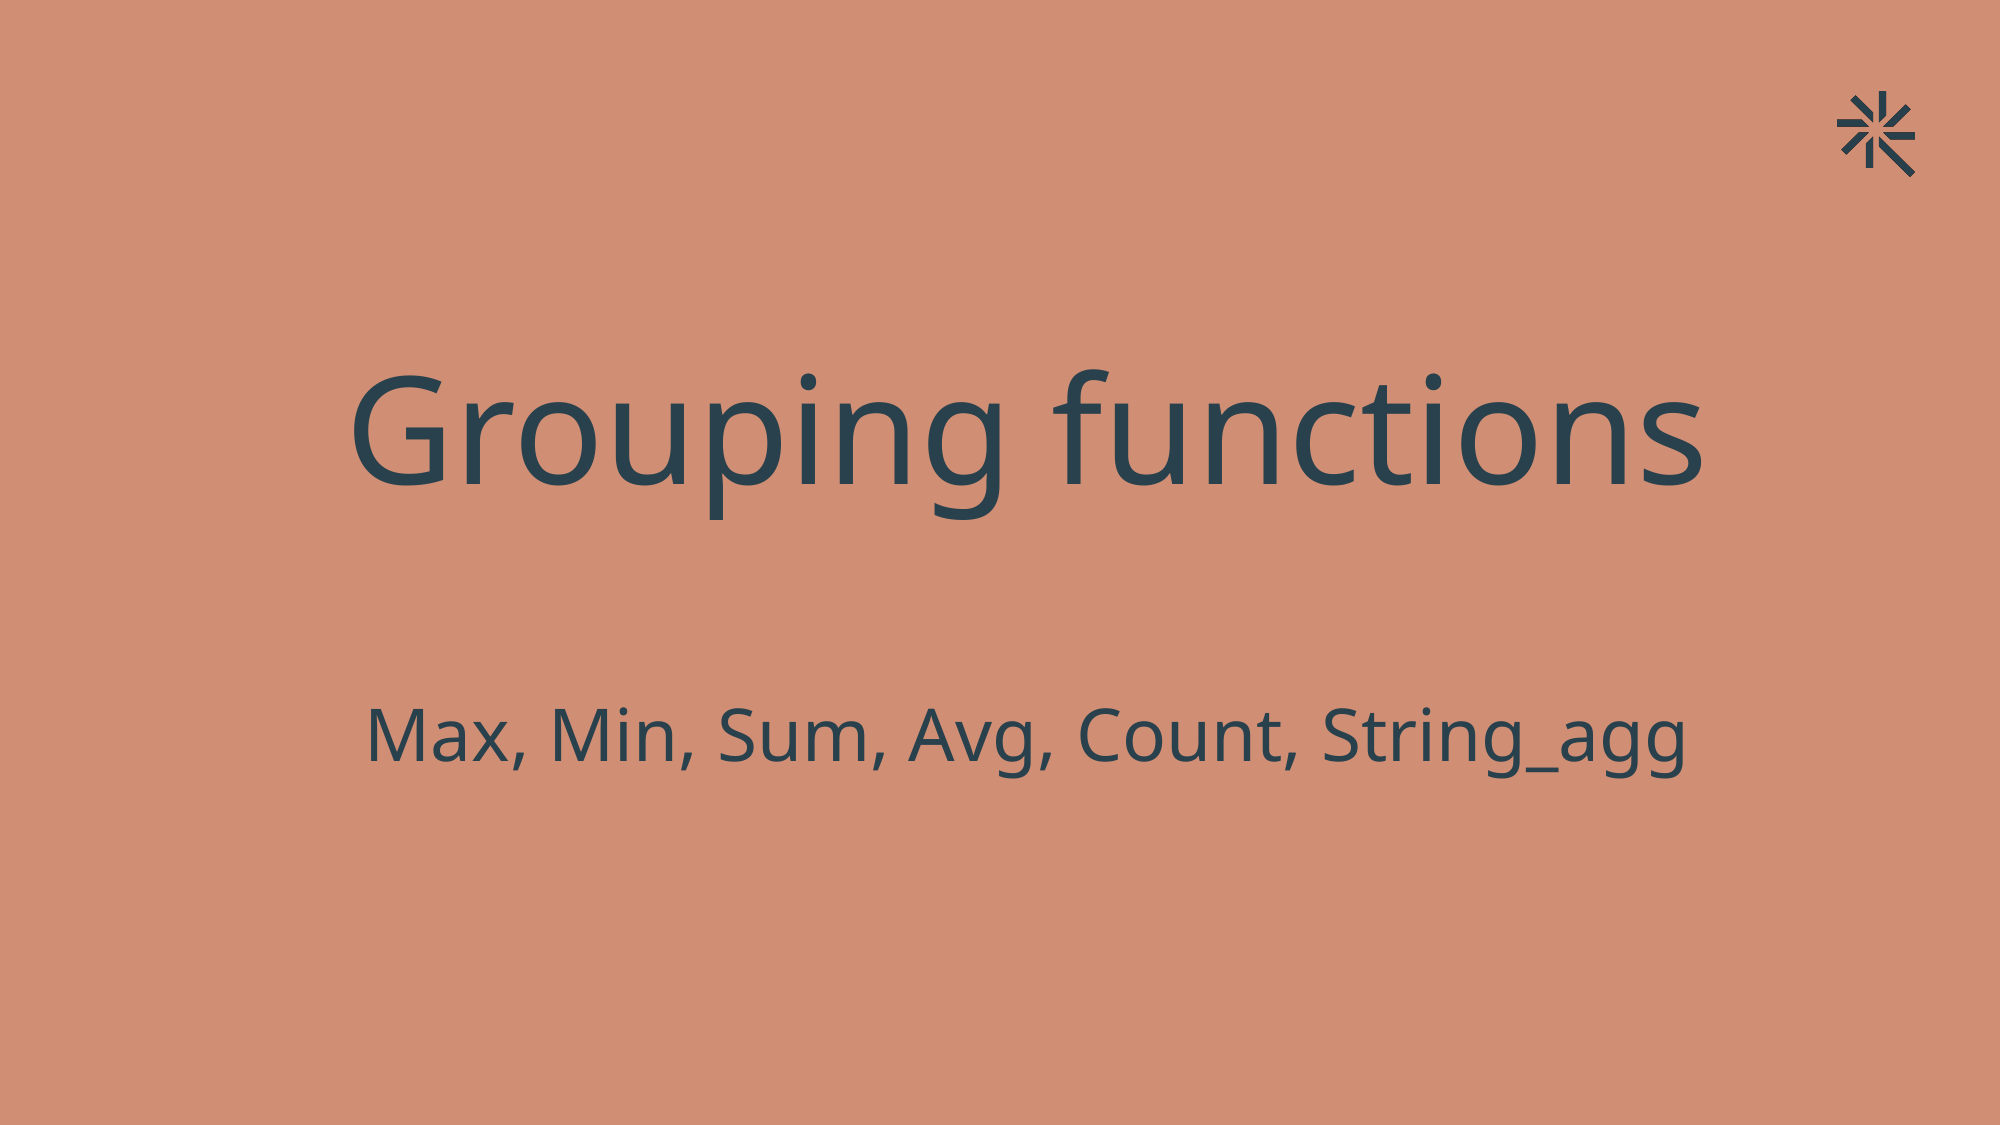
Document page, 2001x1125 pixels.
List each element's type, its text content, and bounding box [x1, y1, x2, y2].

picture [1837, 91, 1915, 177]
title Grouping functions Max, Min, Sum, Avg, Count, String_agg [170, 345, 1885, 800]
